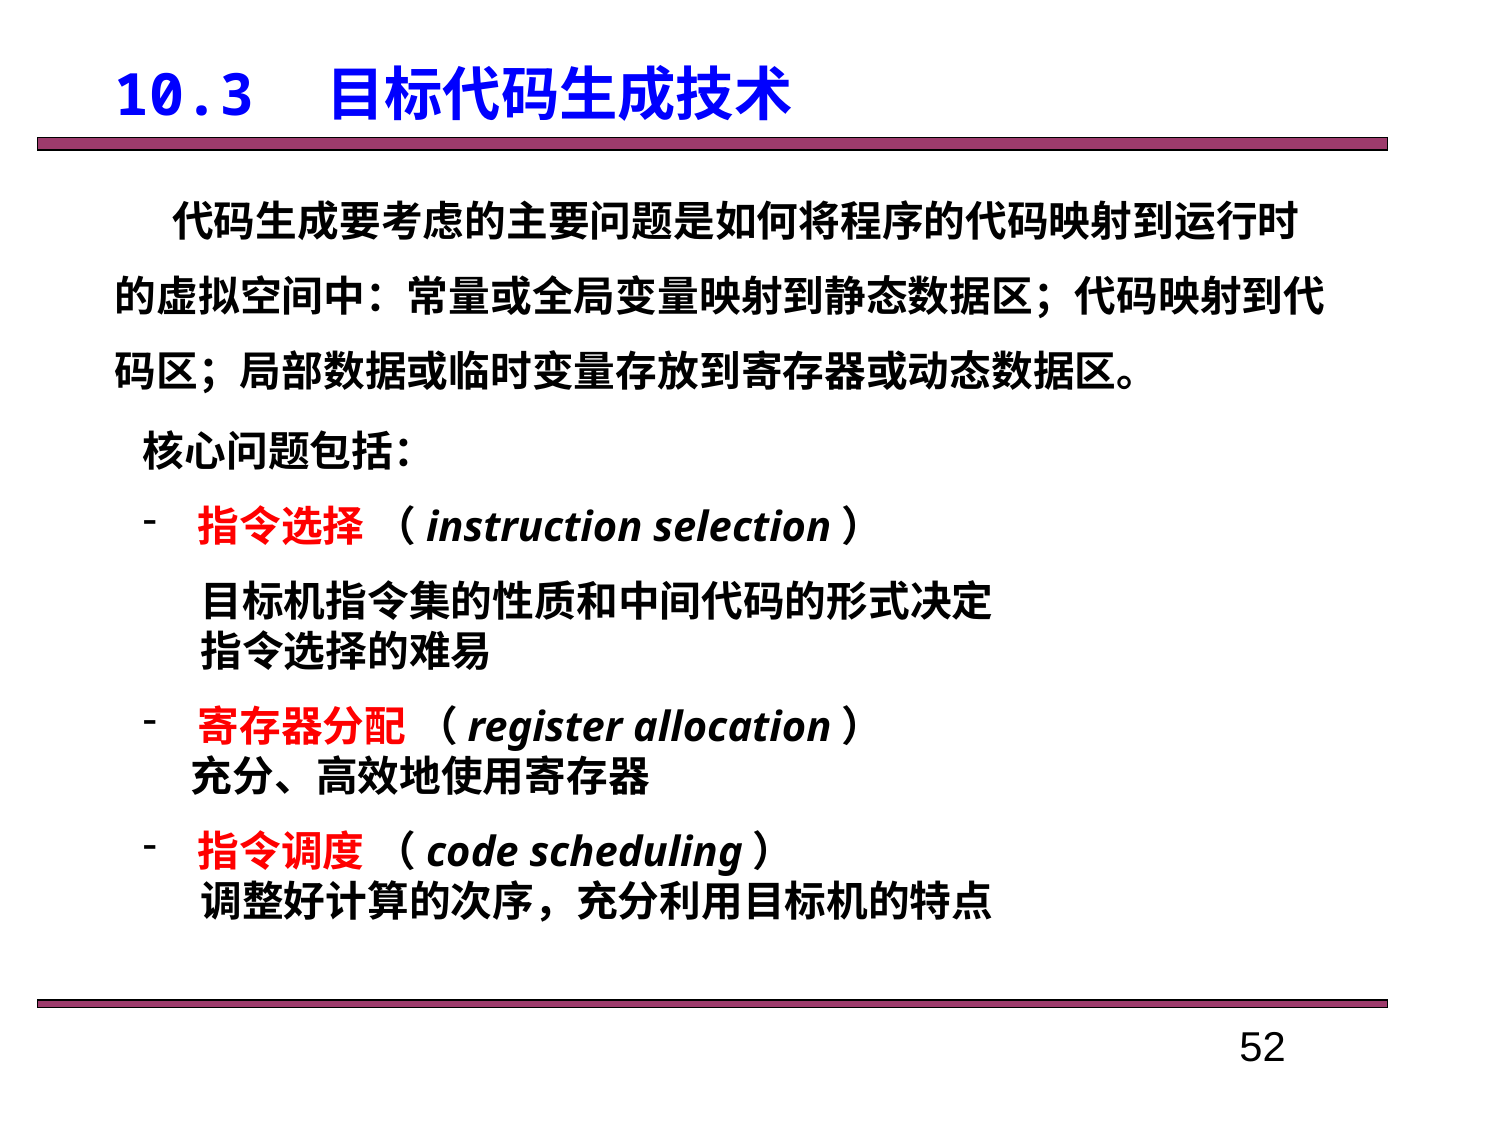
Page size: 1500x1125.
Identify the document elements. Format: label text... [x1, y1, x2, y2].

text_box 10.3 目标代码生成技术 [99, 50, 808, 135]
text_box 核心问题包括： 指令选择 （instruction selection） 目标机指令集的性质和中间代码的形式决定 指令选择的难易 寄存器分配 （register allocation） 充分、高效地使用寄存器 指令调度 （code scheduling） 调整好计算的次序，充分利用目标机的特点 [128, 417, 1425, 933]
slide_number 52 [1087, 1012, 1438, 1053]
text_box 代码生成要考虑的主要问题是如何将程序的代码映射到运行时的虚拟空间中：常量或全局变量映射到静态数据区；代码映射到代码区；局部数据或临时变量存放到寄存器或动态数据区。 [99, 162, 1350, 553]
